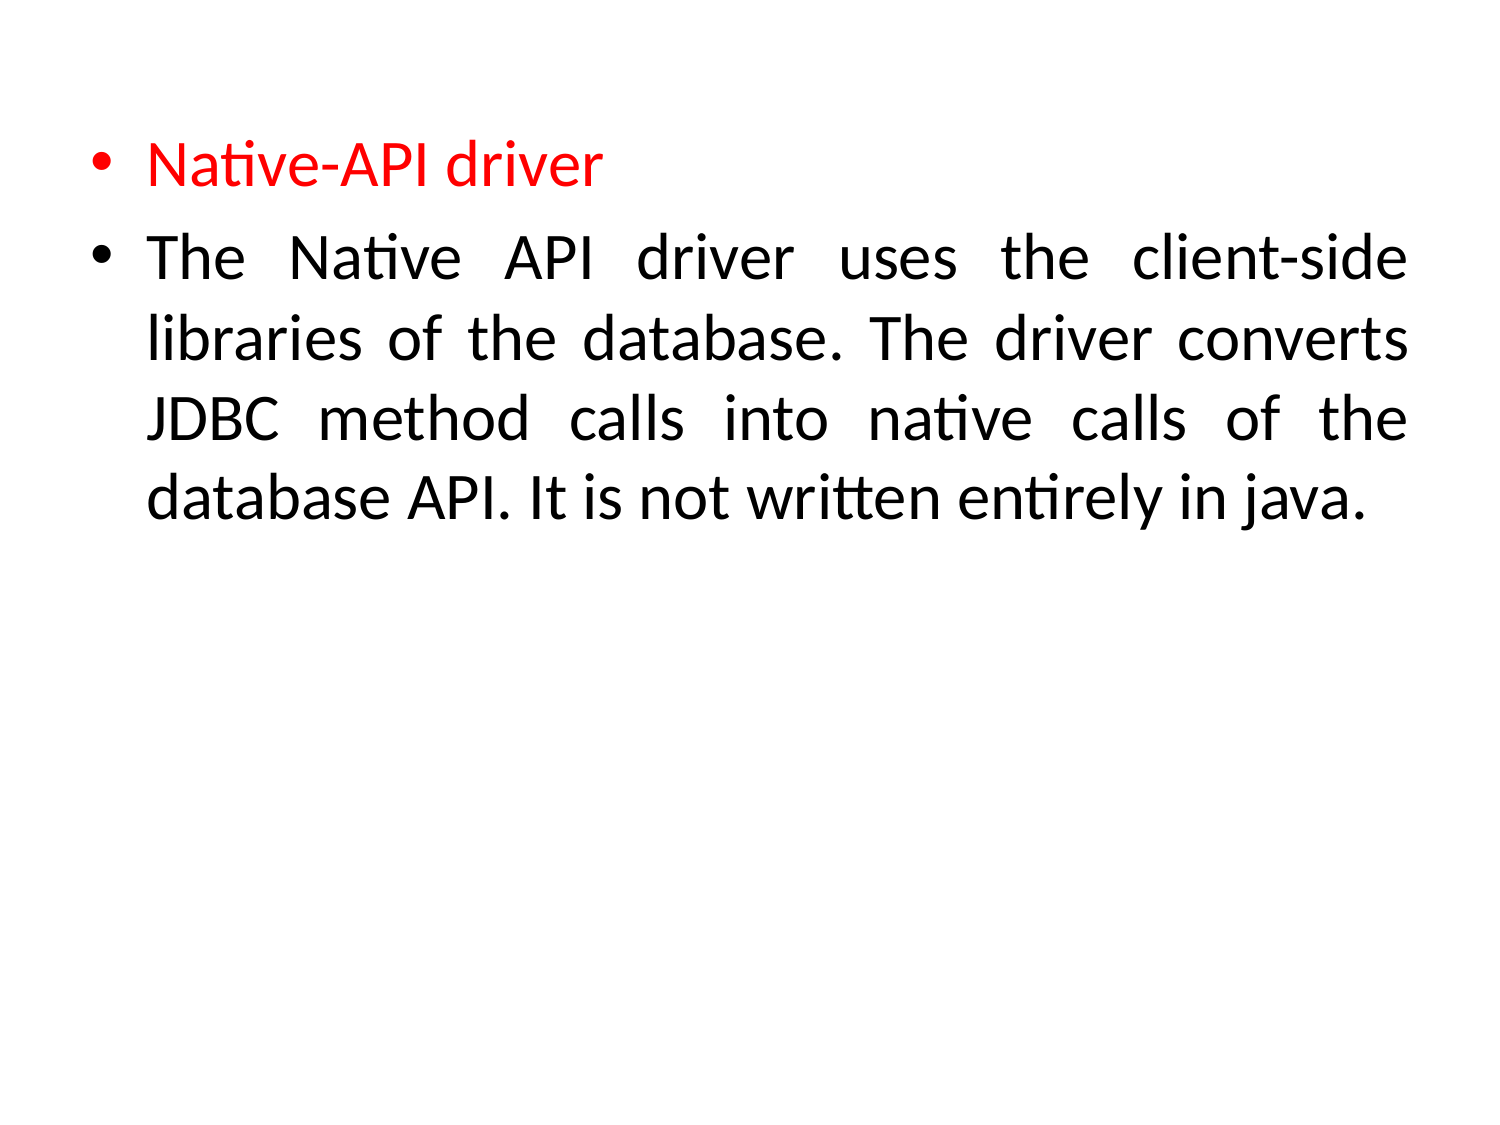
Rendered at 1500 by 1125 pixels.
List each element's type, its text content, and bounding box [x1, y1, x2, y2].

list Native-API driver The Native API driver uses the client-side libraries of the database. The driver converts JDBC method calls into native calls of the database API. It is not written entirely in java. [75, 112, 1425, 855]
